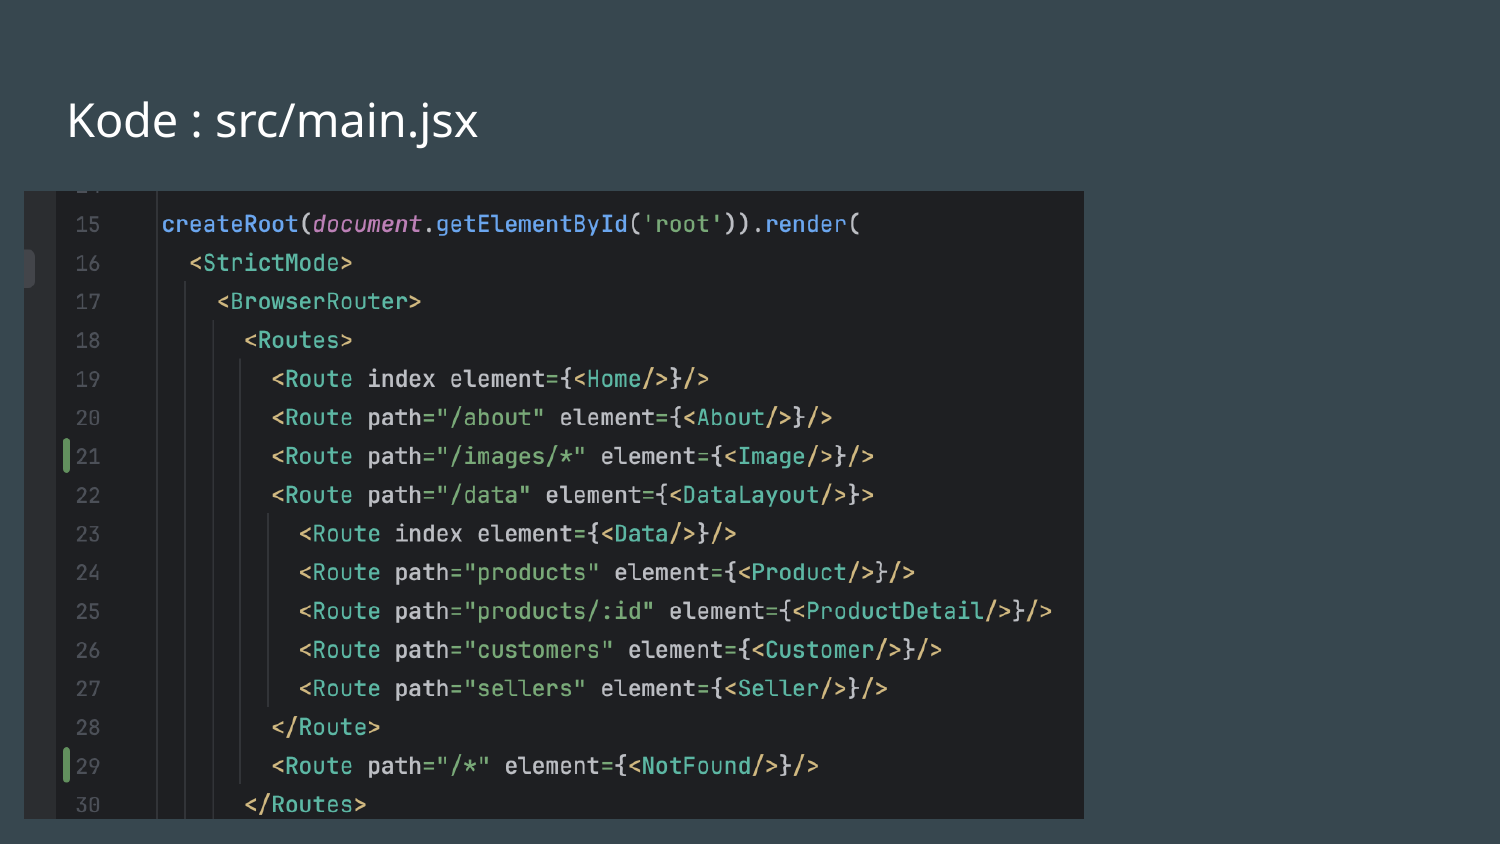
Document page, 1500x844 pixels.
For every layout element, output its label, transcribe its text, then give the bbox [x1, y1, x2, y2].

title Kode : src/main.jsx [51, 72, 1449, 167]
picture [24, 191, 1084, 819]
